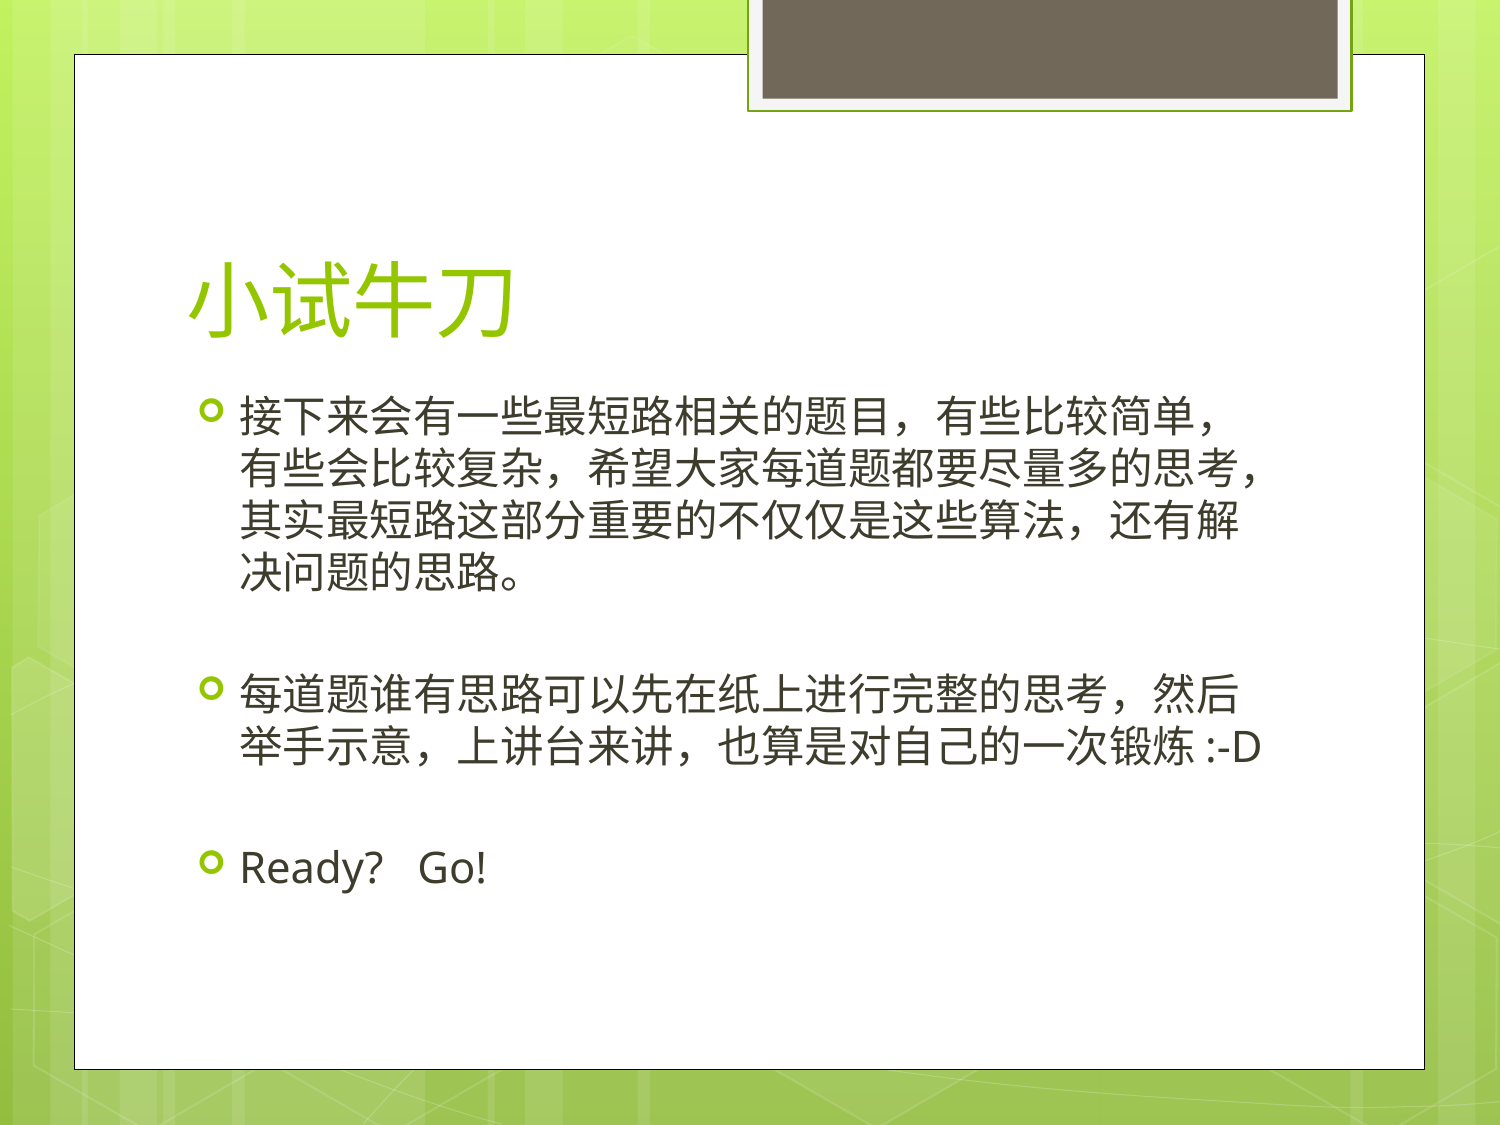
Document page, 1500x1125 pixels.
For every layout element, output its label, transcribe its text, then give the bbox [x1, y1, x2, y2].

title 小试牛刀 [171, 168, 1324, 357]
list 接下来会有一些最短路相关的题目，有些比较简单，有些会比较复杂，希望大家每道题都要尽量多的思考，其实最短路这部分重要的不仅仅是这些算法，还有解决问题的思路。 每道题谁有思路可以先在纸上进行完整的思考，然后举手示意，上讲台来讲，也算是对自己的一次锻炼:-D Ready? Go! [171, 381, 1283, 957]
